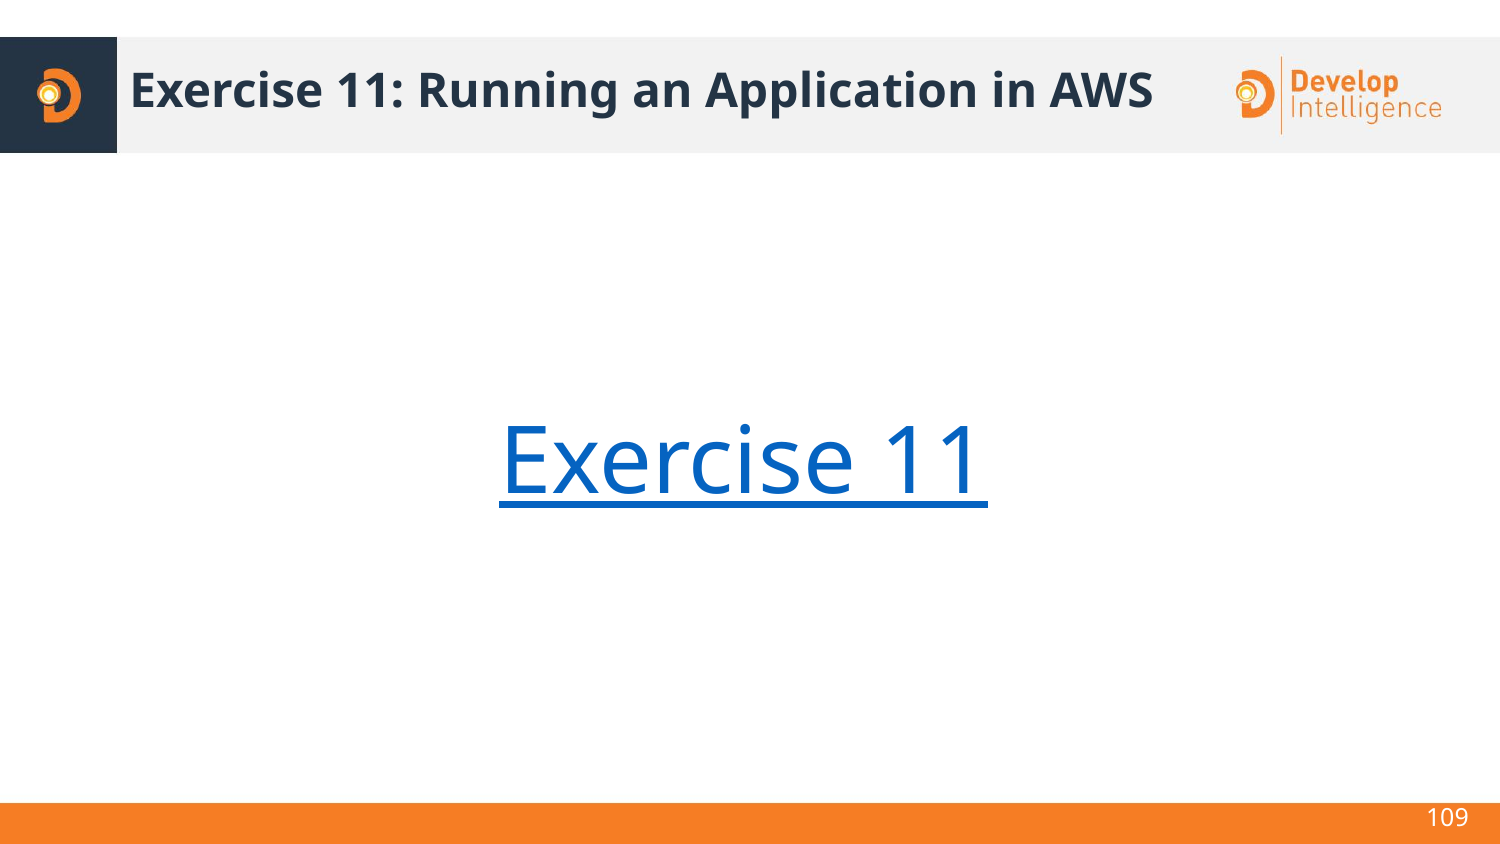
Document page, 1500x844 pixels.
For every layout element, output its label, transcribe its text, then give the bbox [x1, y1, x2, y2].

picture [0, 0, 1500, 844]
slide_number ‹#› [1396, 800, 1499, 838]
title Exercise 11: Running an Application in AWS [118, 36, 1500, 148]
list Exercise 11 [102, 182, 1397, 759]
